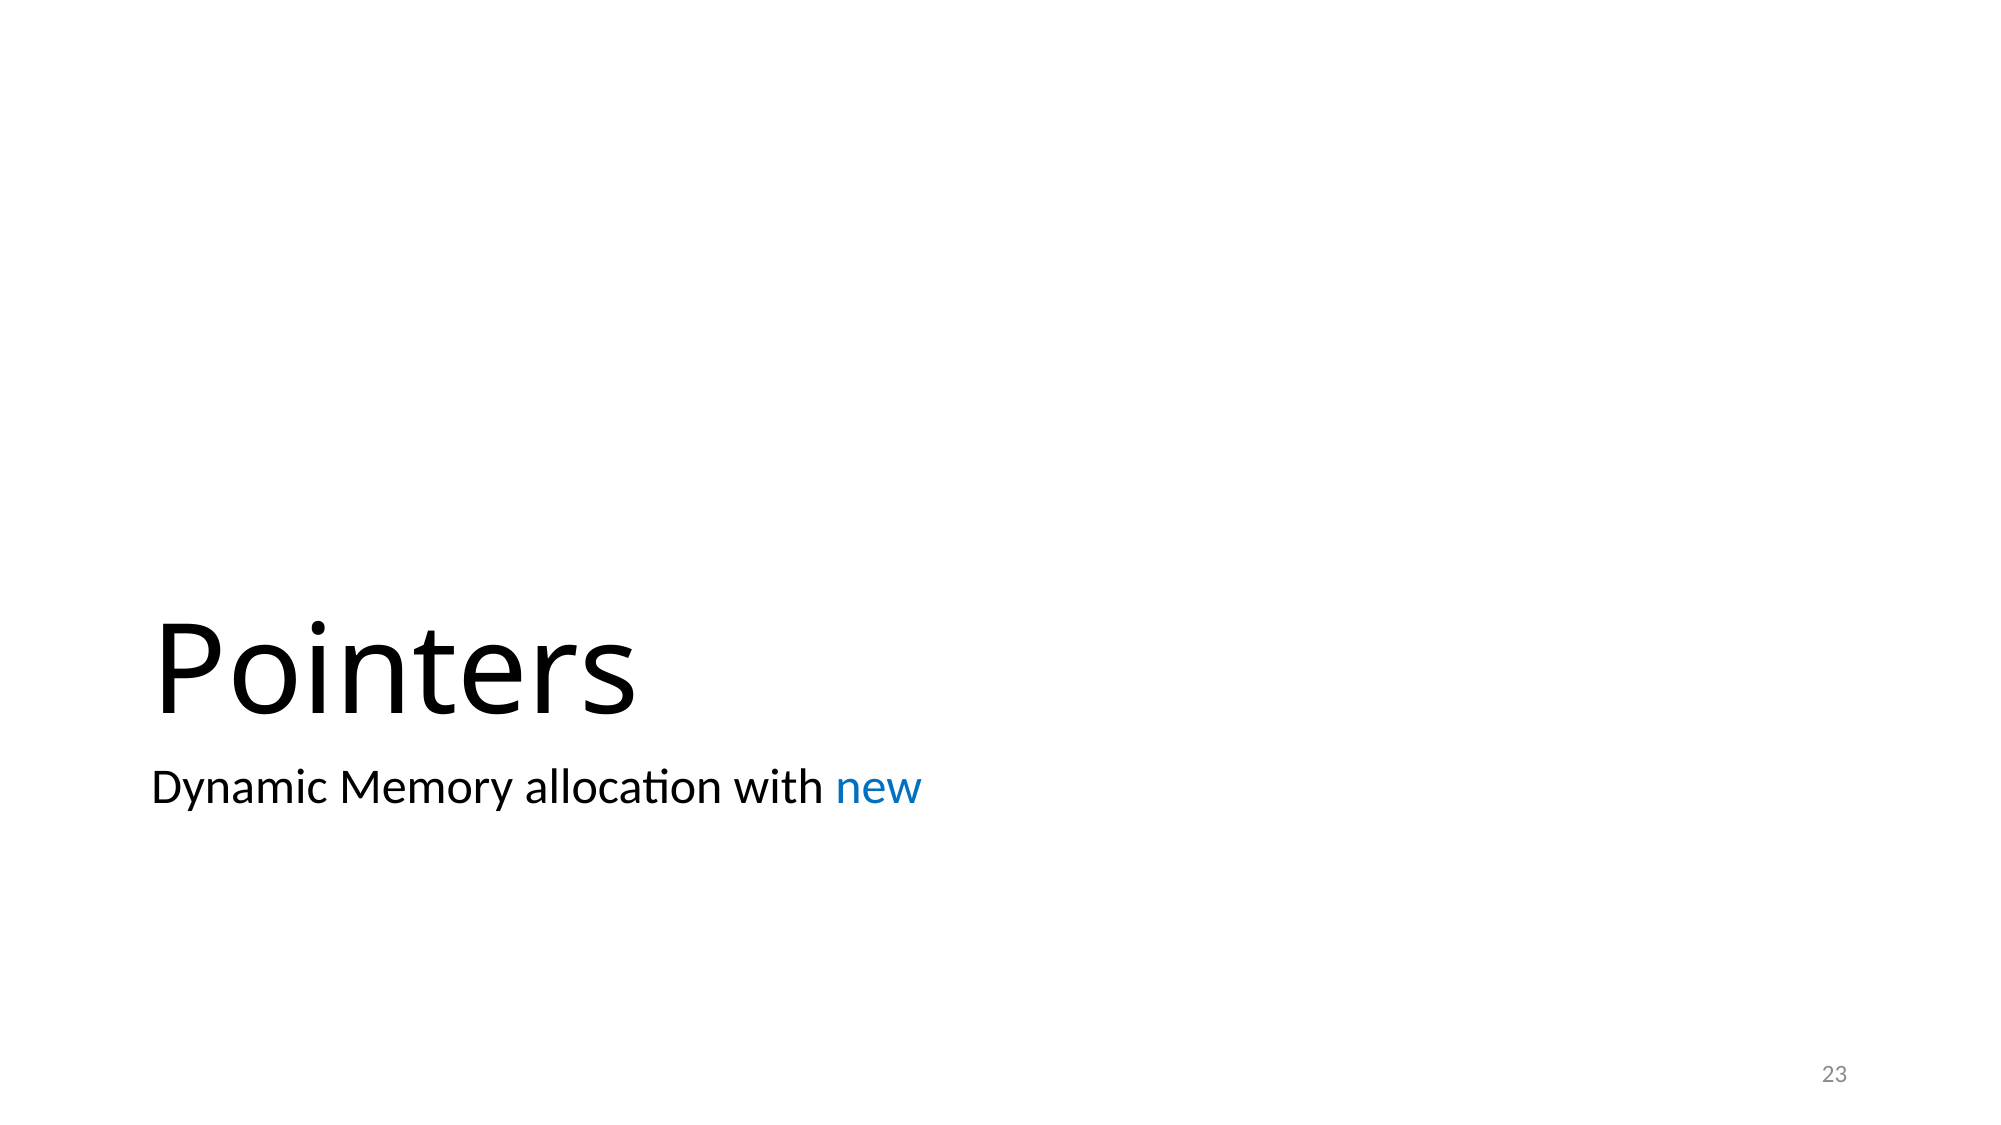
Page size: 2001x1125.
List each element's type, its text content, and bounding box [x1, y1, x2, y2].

list Dynamic Memory allocation with new [136, 752, 1862, 999]
title Pointers [136, 280, 1862, 749]
slide_number 23 [1412, 1042, 1863, 1103]
